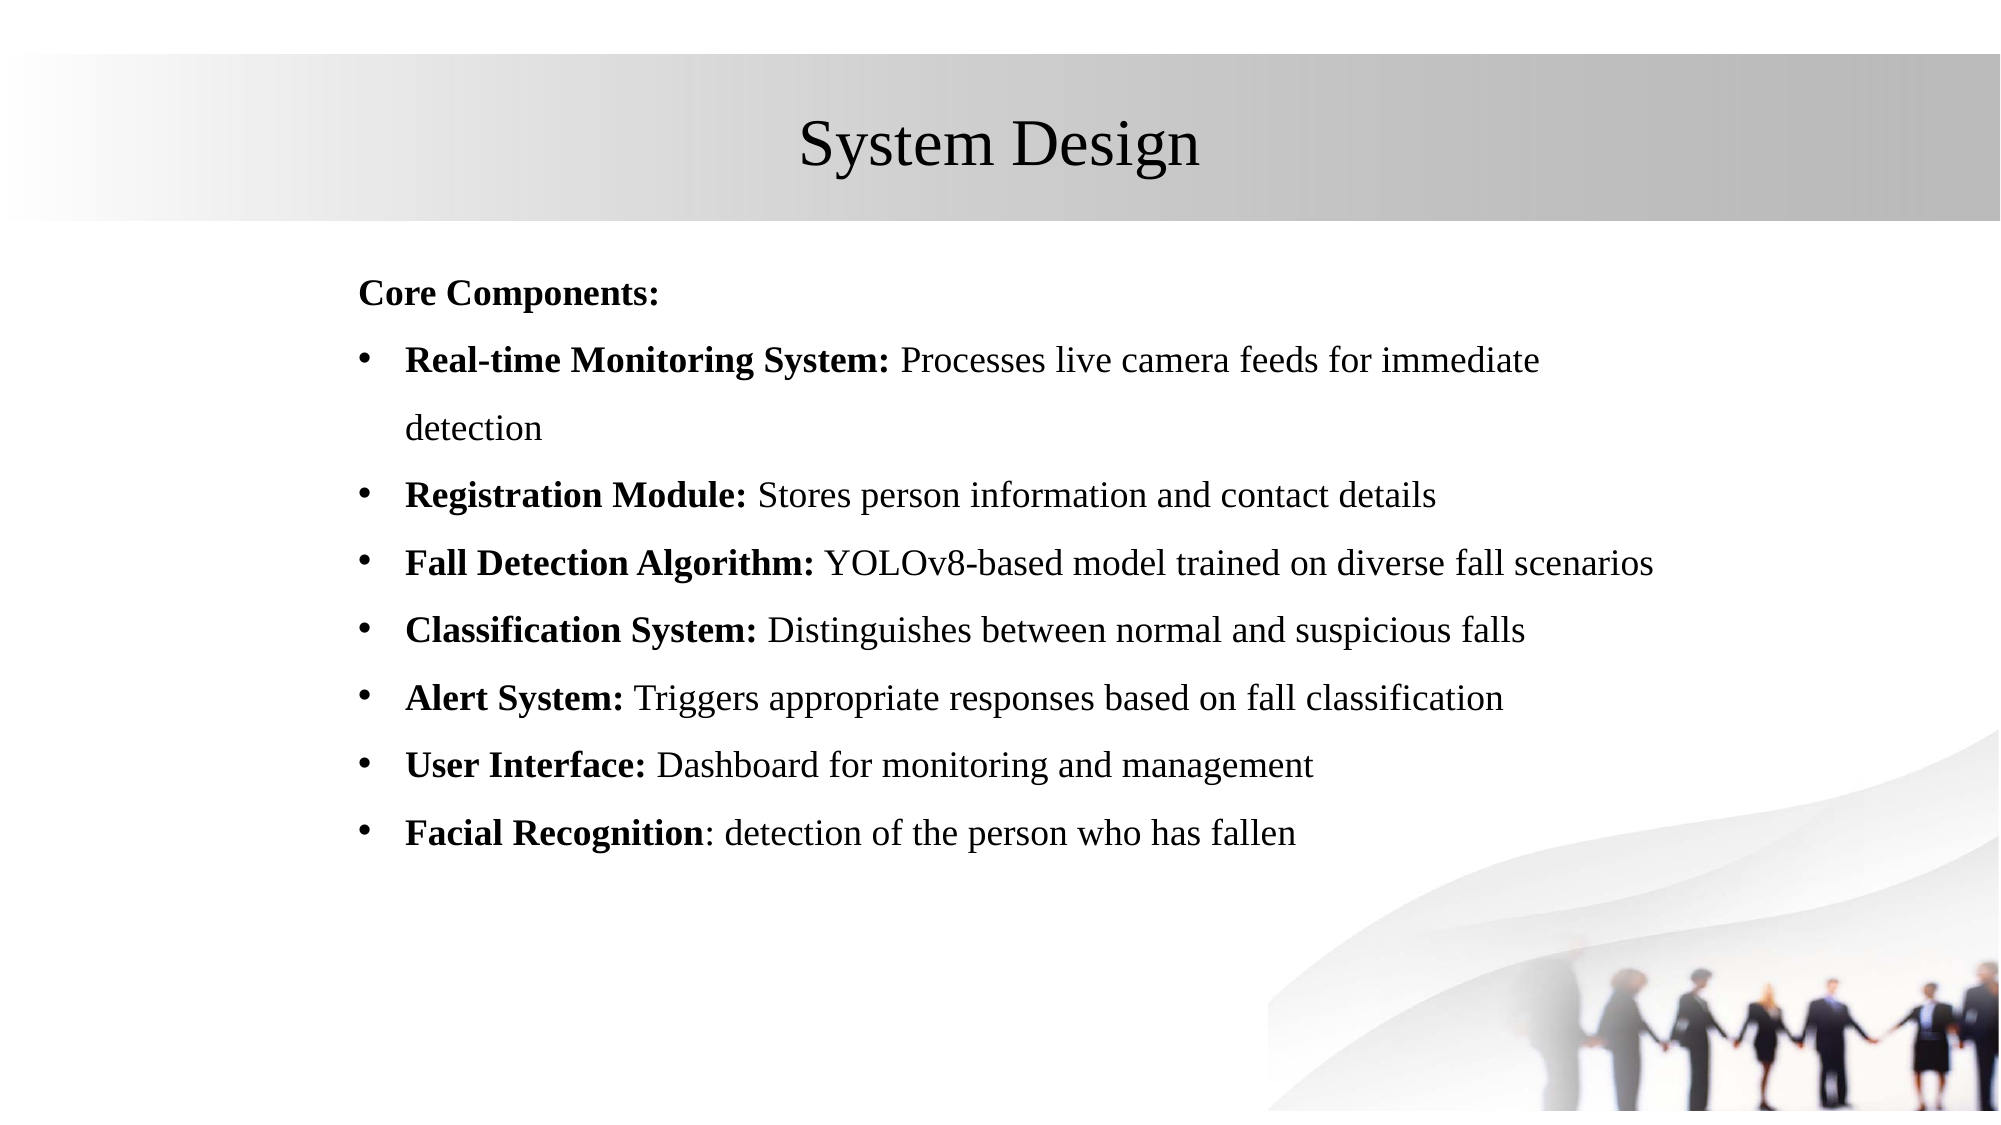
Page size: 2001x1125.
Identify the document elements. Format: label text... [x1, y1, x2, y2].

title System Design [99, 44, 1901, 233]
text_box Core Components: Real-time Monitoring System: Processes live camera feeds for immediate detection Registration Module: Stores person information and contact details Fall Detection Algorithm: YOLOv8-based model trained on diverse fall scenarios Classification System: Distinguishes between normal and suspicious falls Alert System: Triggers appropriate responses based on fall classification User Interface: Dashboard for monitoring and management Facial Recognition: detection of the person who has fallen [343, 237, 1675, 988]
picture [1268, 728, 1999, 1111]
